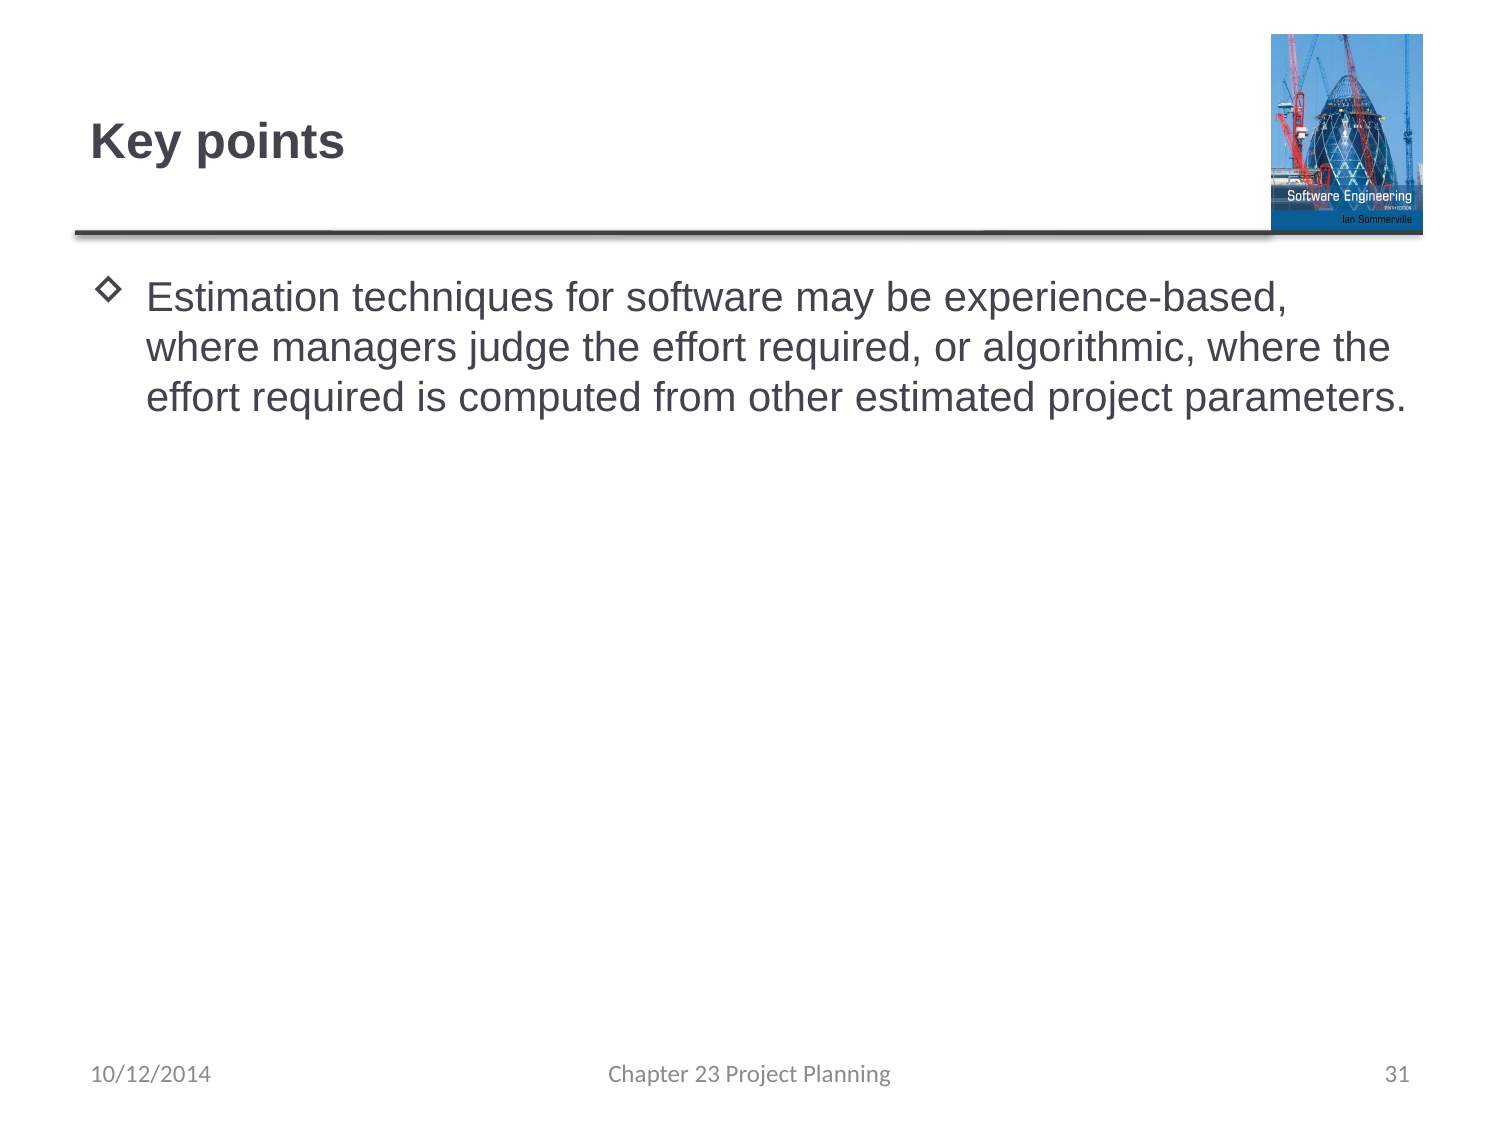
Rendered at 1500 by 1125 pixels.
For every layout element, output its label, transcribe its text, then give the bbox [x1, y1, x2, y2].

picture [1271, 34, 1423, 230]
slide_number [75, 1042, 425, 1103]
footer Chapter 23 Project Planning [512, 1042, 988, 1103]
slide_number 31 [1074, 1042, 1425, 1103]
list Estimation techniques for software may be experience-based, where managers judge the effort required, or algorithmic, where the effort required is computed from other estimated project parameters. [75, 262, 1425, 1005]
title Key points [74, 44, 1272, 233]
